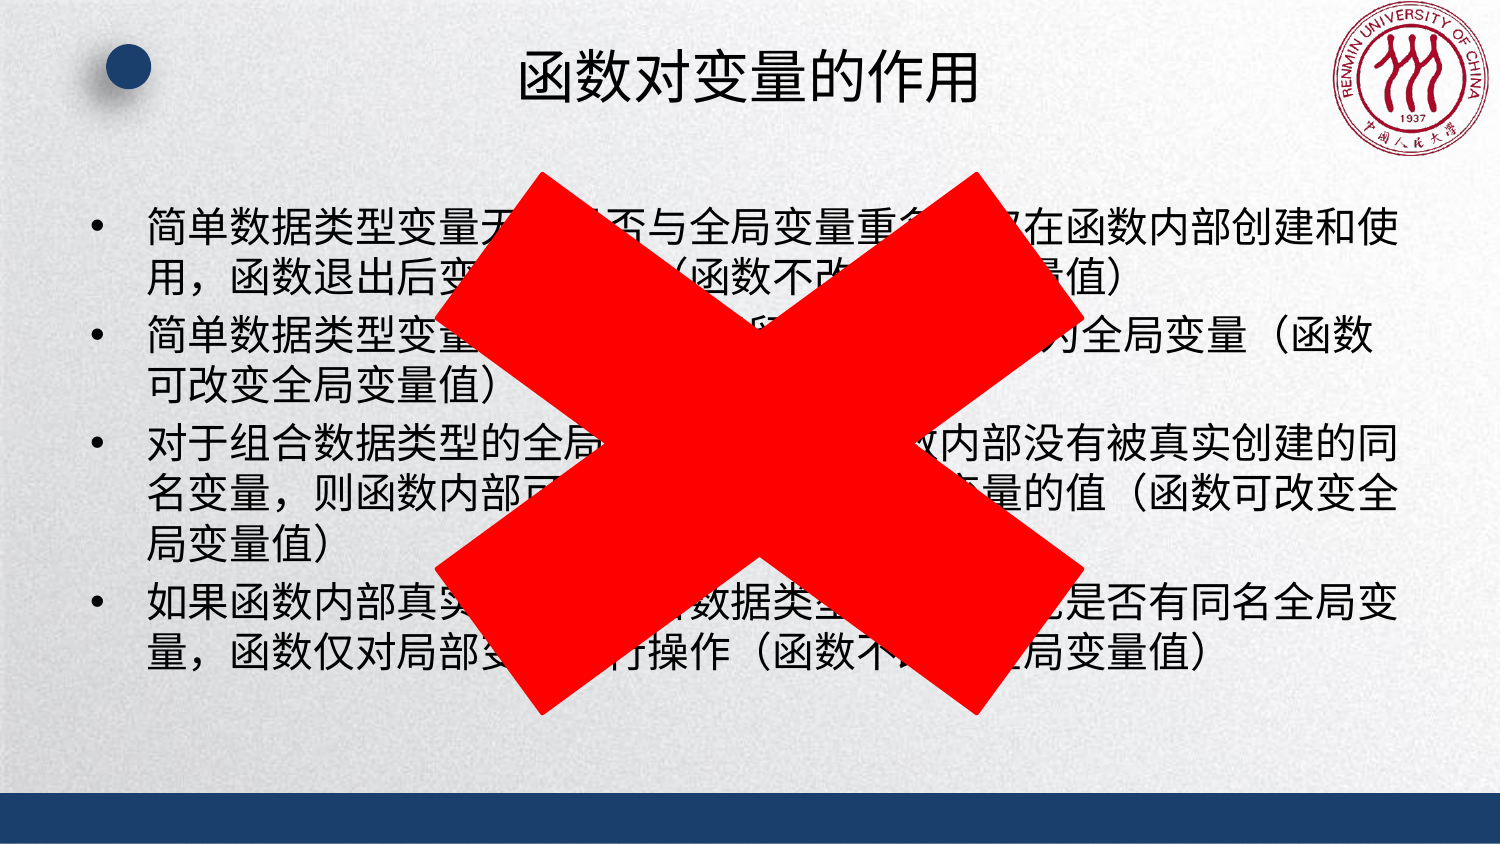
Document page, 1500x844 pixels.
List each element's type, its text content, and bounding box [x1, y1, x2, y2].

list 简单数据类型变量无论是否与全局变量重名，仅在函数内部创建和使用，函数退出后变量被释放（函数不改变全局变量值） 简单数据类型变量在用global保留字声明后，作为全局变量（函数可改变全局变量值） 对于组合数据类型的全局变量，如果在函数内部没有被真实创建的同名变量，则函数内部可直接使用并修改全局变量的值（函数可改变全局变量值） 如果函数内部真实创建了组合数据类型变量，无论是否有同名全局变量，函数仅对局部变量进行操作（函数不改变全局变量值） [75, 134, 1425, 781]
text_box [434, 171, 1085, 716]
picture [0, 0, 1500, 793]
title 函数对变量的作用 [75, 33, 1425, 116]
